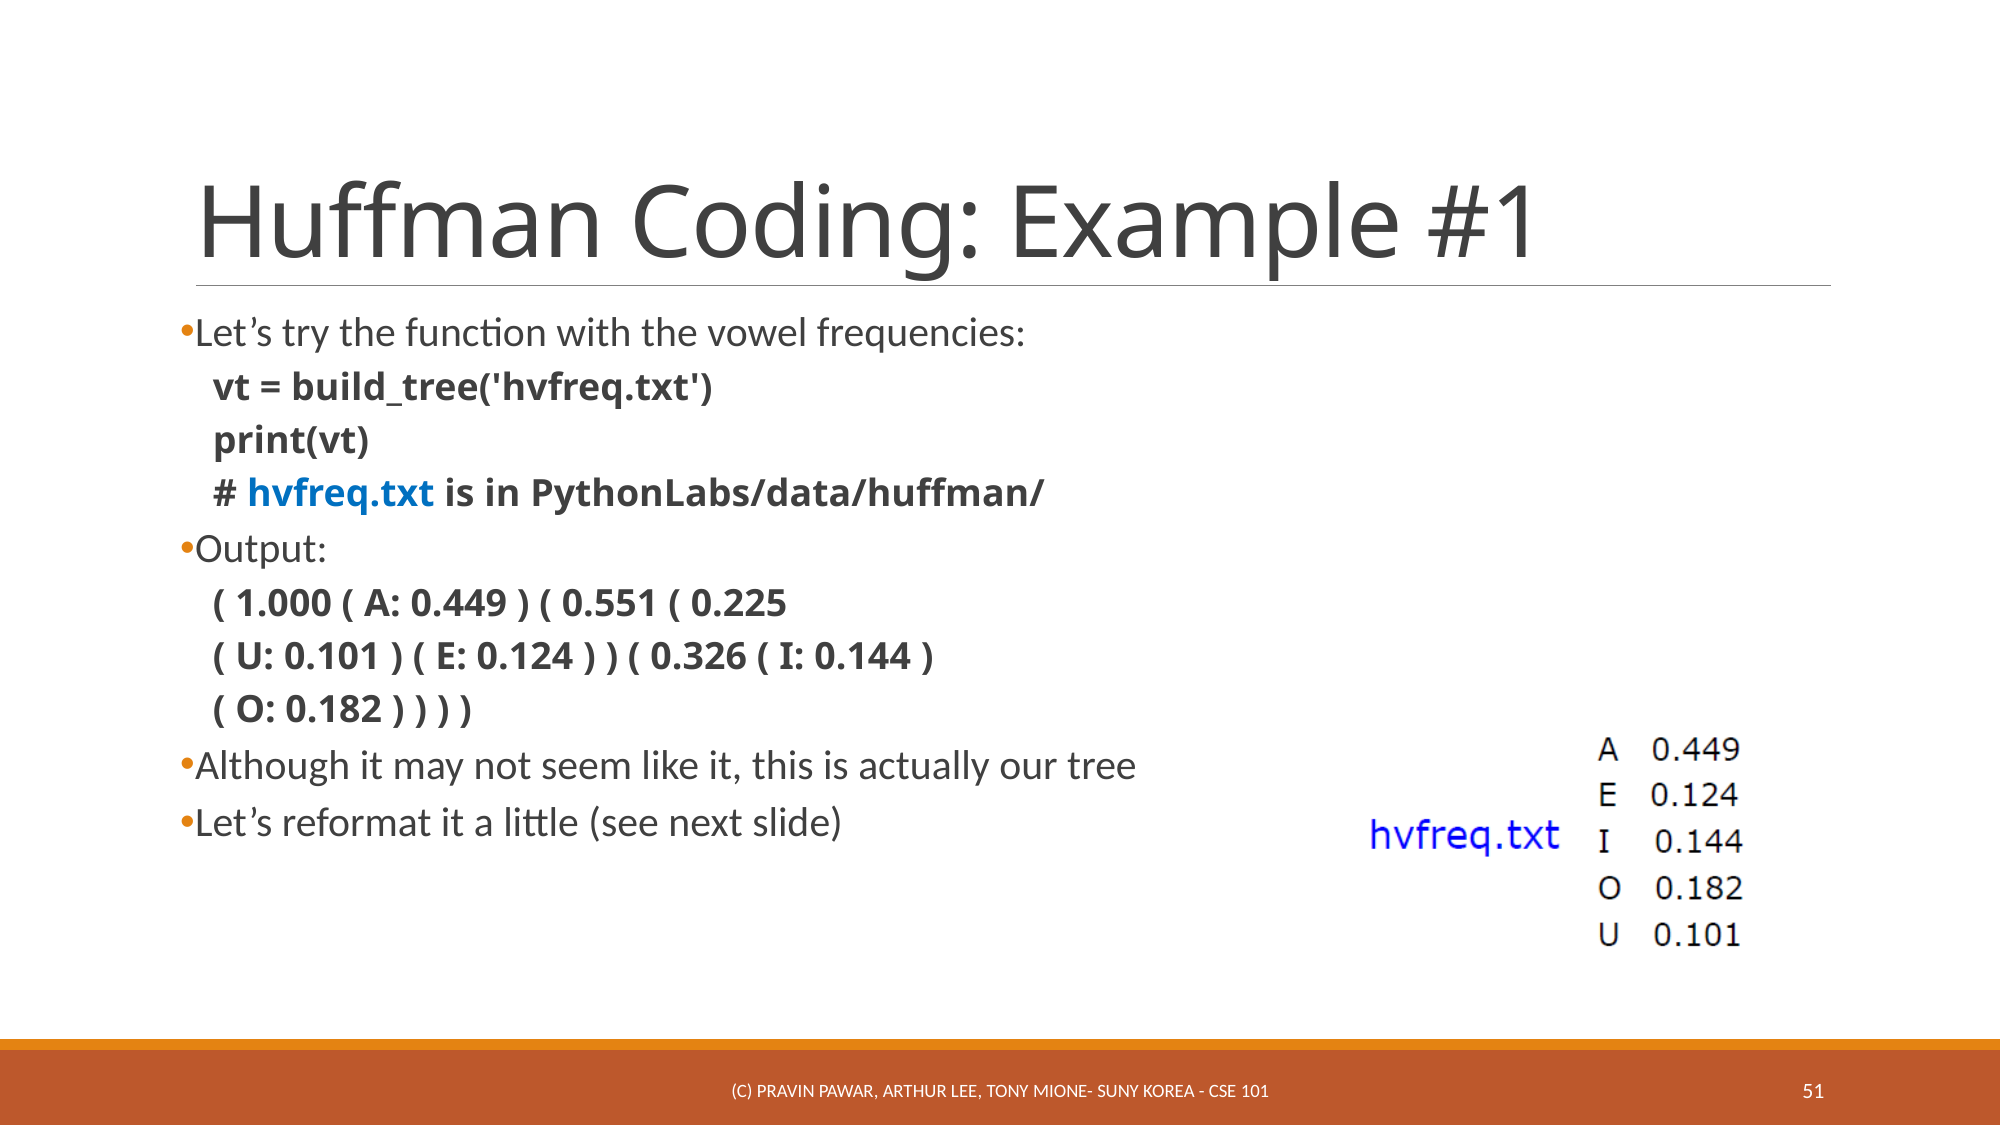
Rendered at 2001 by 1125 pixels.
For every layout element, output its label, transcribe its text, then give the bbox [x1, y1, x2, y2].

picture [1338, 687, 1759, 964]
title Huffman Coding: Example #1 [180, 47, 1830, 285]
footer (c) Pravin Pawar, Arthur Lee, Tony Mione- SUNY Korea - CSE 101 [604, 1059, 1396, 1120]
list Let’s try the function with the vowel frequencies: vt = build_tree('hvfreq.txt') print(vt) # hvfreq.txt is in PythonLabs/data/huffman/ Output: ( 1.000 ( A: 0.449 ) ( 0.551 ( 0.225 ( U: 0.101 ) ( E: 0.124 ) ) ( 0.326 ( I: 0.144 ) ( O: 0.182 ) ) ) ) Although it may not seem like it, this is actually our tree Let’s reformat it a little (see next slide) [180, 302, 1830, 963]
slide_number 51 [1624, 1059, 1840, 1120]
